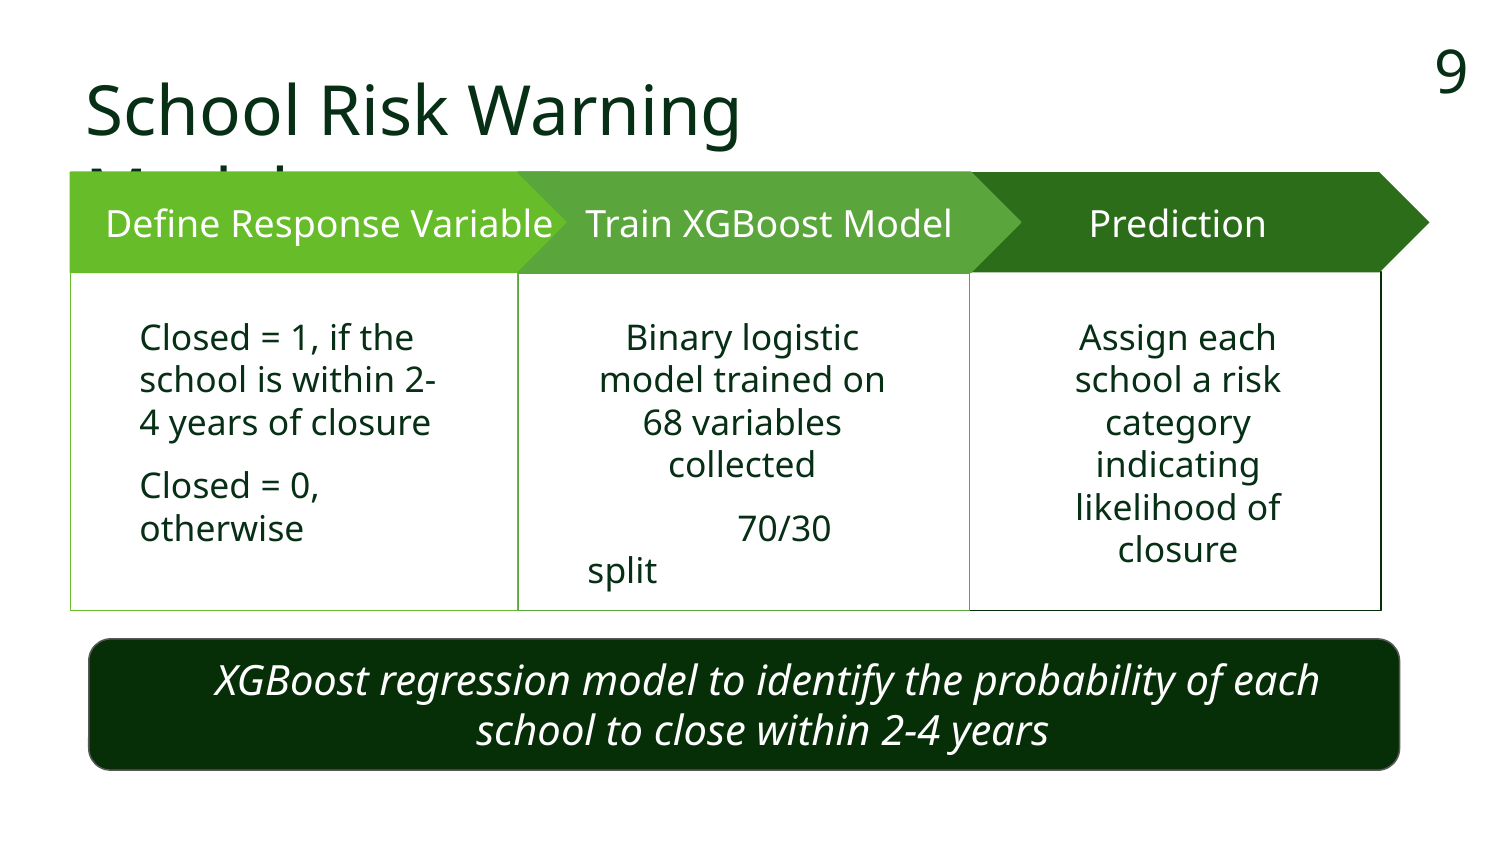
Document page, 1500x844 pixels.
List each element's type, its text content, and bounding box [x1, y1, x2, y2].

text_box 9 [1419, 18, 1489, 121]
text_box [70, 171, 516, 611]
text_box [1022, 171, 1430, 611]
text_box XGBoost regression model to identify the probability of each school to close within 2-4 years [174, 638, 1362, 769]
title School Risk Warning Model [70, 51, 980, 145]
text_box [88, 638, 1400, 771]
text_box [517, 171, 1021, 611]
